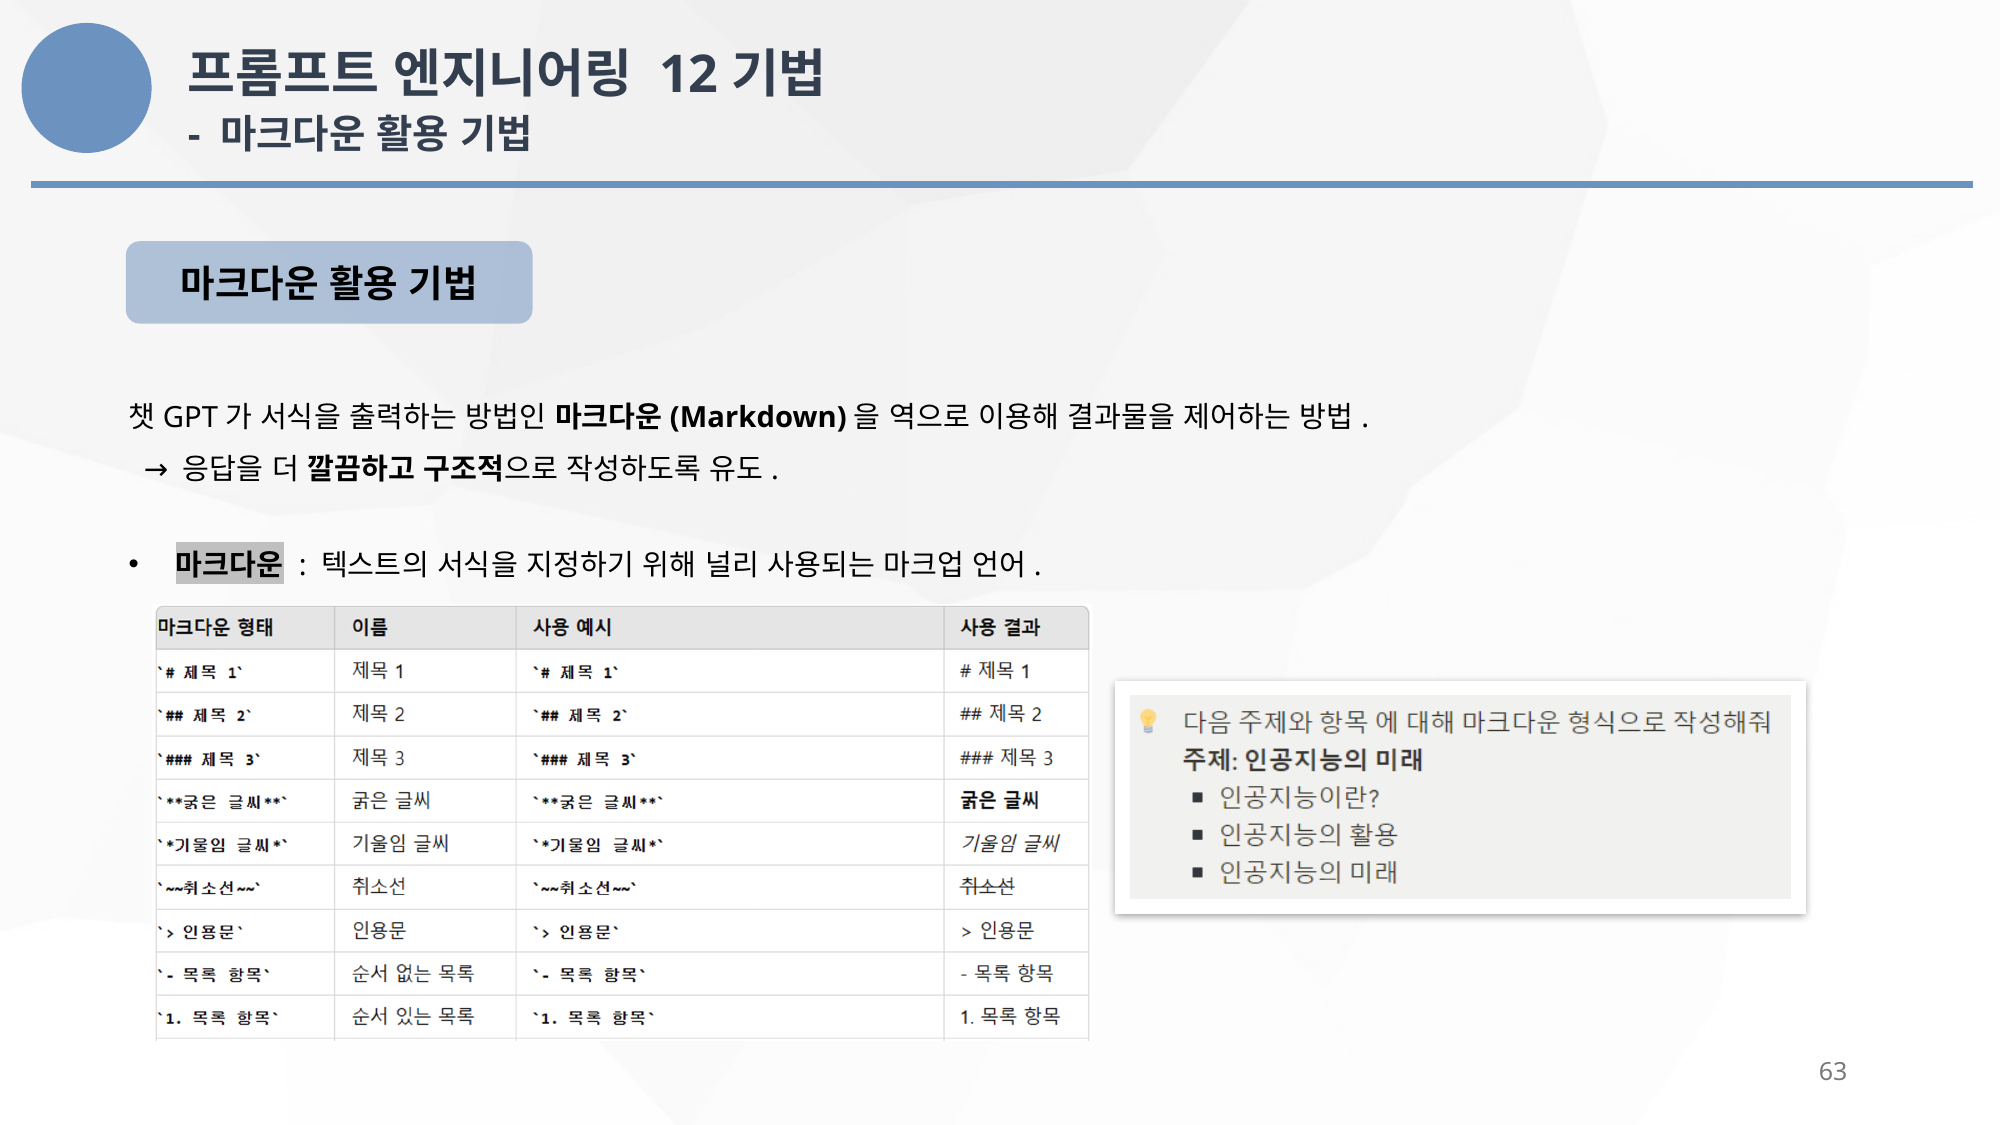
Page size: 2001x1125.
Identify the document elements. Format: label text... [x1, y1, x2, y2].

text_box 챗GPT가 서식을 출력하는 방법인 마크다운(Markdown)을 역으로 이용해 결과물을 제어하는 방법. → 응답을 더 깔끔하고 구조적으로 작성하도록 유도. [114, 373, 1863, 494]
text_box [21, 22, 533, 153]
text_box 마크다운 활용 기법 [125, 241, 533, 324]
text_box 마크다운 : 텍스트의 서식을 지정하기 위해 널리 사용되는 마크업 언어. [114, 538, 1406, 589]
text_box - Agents > Agent [0, 0, 2000, 1125]
slide_number 63 [1412, 1042, 1863, 1103]
picture [1129, 695, 1792, 900]
picture [151, 604, 1093, 1041]
